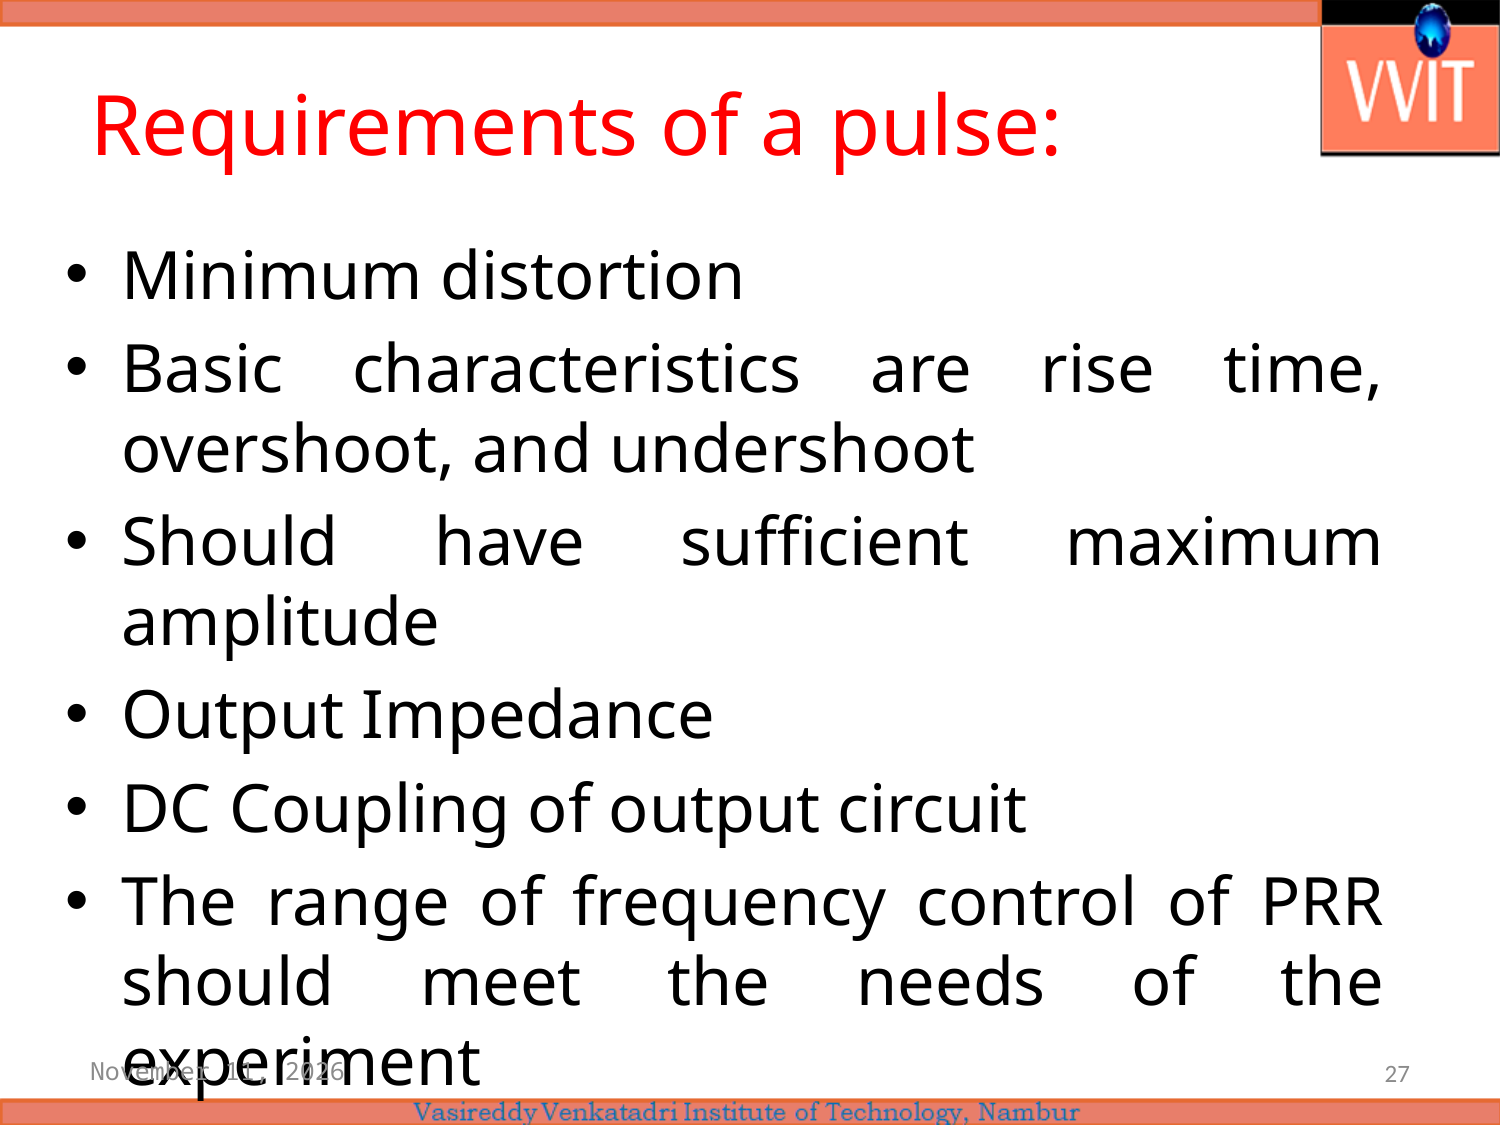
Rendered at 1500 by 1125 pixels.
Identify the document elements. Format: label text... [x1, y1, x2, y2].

title Requirements of a pulse: [75, 45, 1425, 200]
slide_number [75, 1042, 425, 1103]
list Minimum distortion Basic characteristics are rise time, overshoot, and undershoot Should have sufficient maximum amplitude Output Impedance DC Coupling of output circuit The range of frequency control of PRR should meet the needs of the experiment [50, 224, 1400, 968]
picture [0, 0, 1500, 1125]
slide_number 27 [1074, 1042, 1425, 1103]
